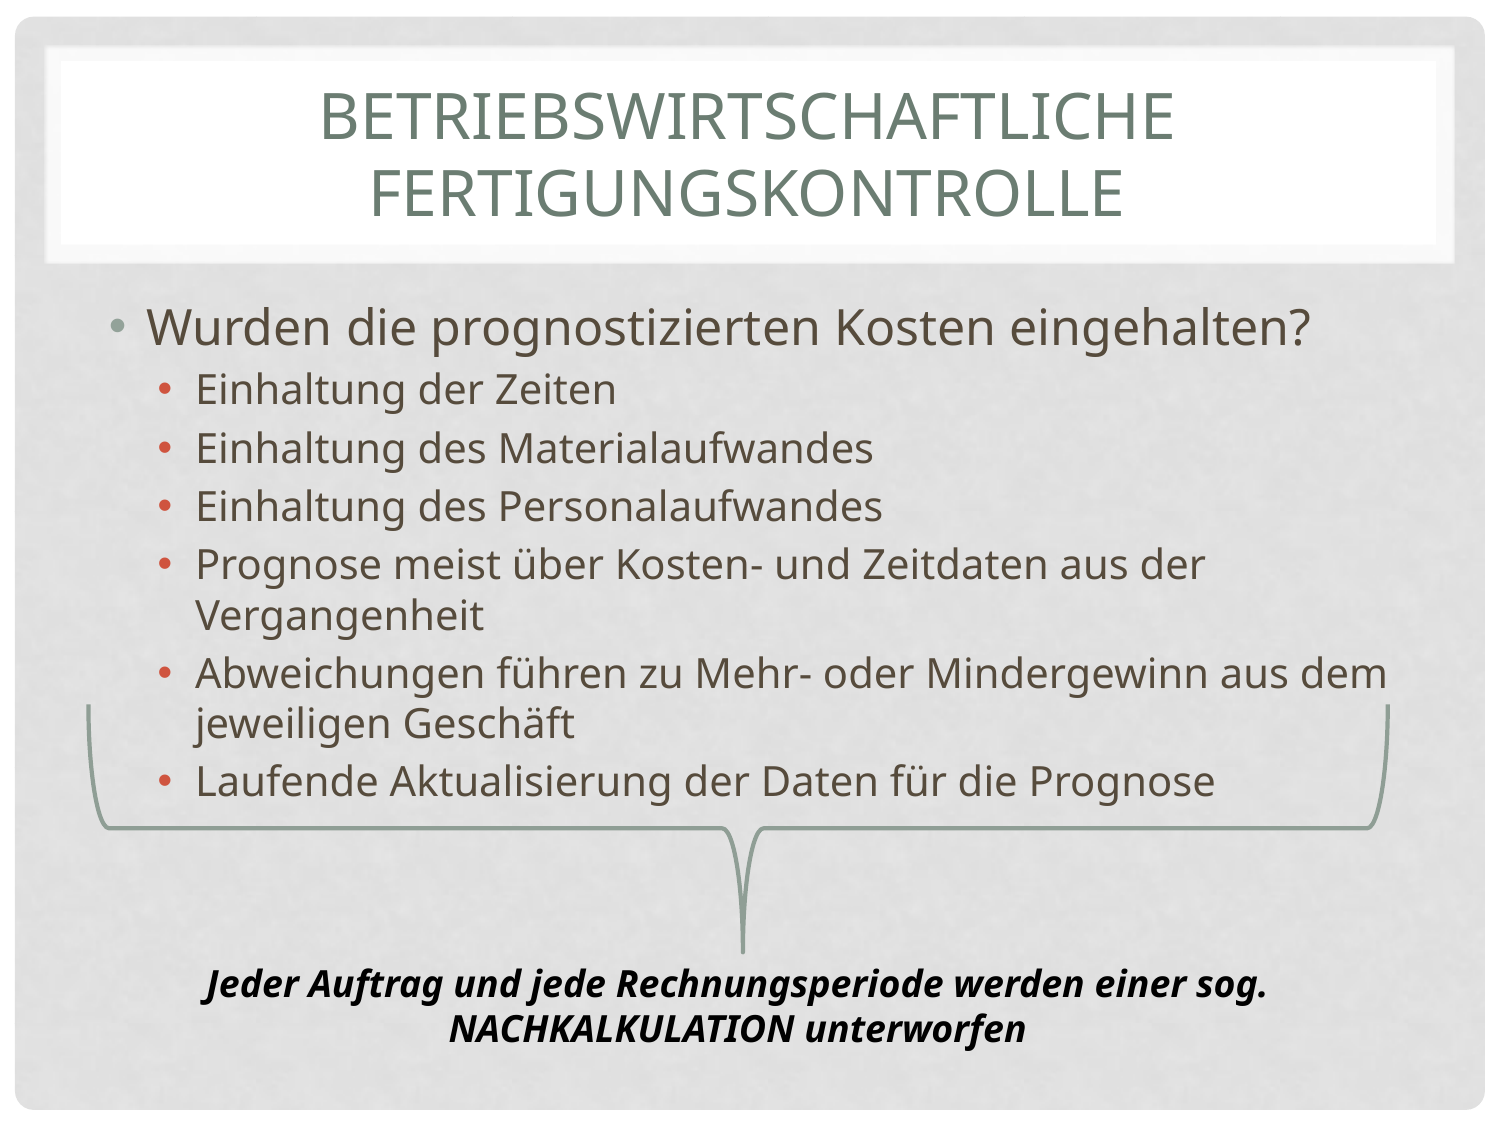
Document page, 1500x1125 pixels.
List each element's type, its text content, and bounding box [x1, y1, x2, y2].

text_box Jeder Auftrag und jede Rechnungsperiode werden einer sog. NACHKALKULATION unterworfen [112, 952, 1365, 1057]
title Betriebswirtschaftliche Fertigungskontrolle [69, 66, 1425, 238]
list Wurden die prognostizierten Kosten eingehalten? Einhaltung der Zeiten Einhaltung des Materialaufwandes Einhaltung des Personalaufwandes Prognose meist über Kosten- und Zeitdaten aus der Vergangenheit Abweichungen führen zu Mehr- oder Mindergewinn aus dem jeweiligen Geschäft Laufende Aktualisierung der Daten für die Prognose [75, 287, 1425, 1005]
text_box [87, 704, 1389, 952]
